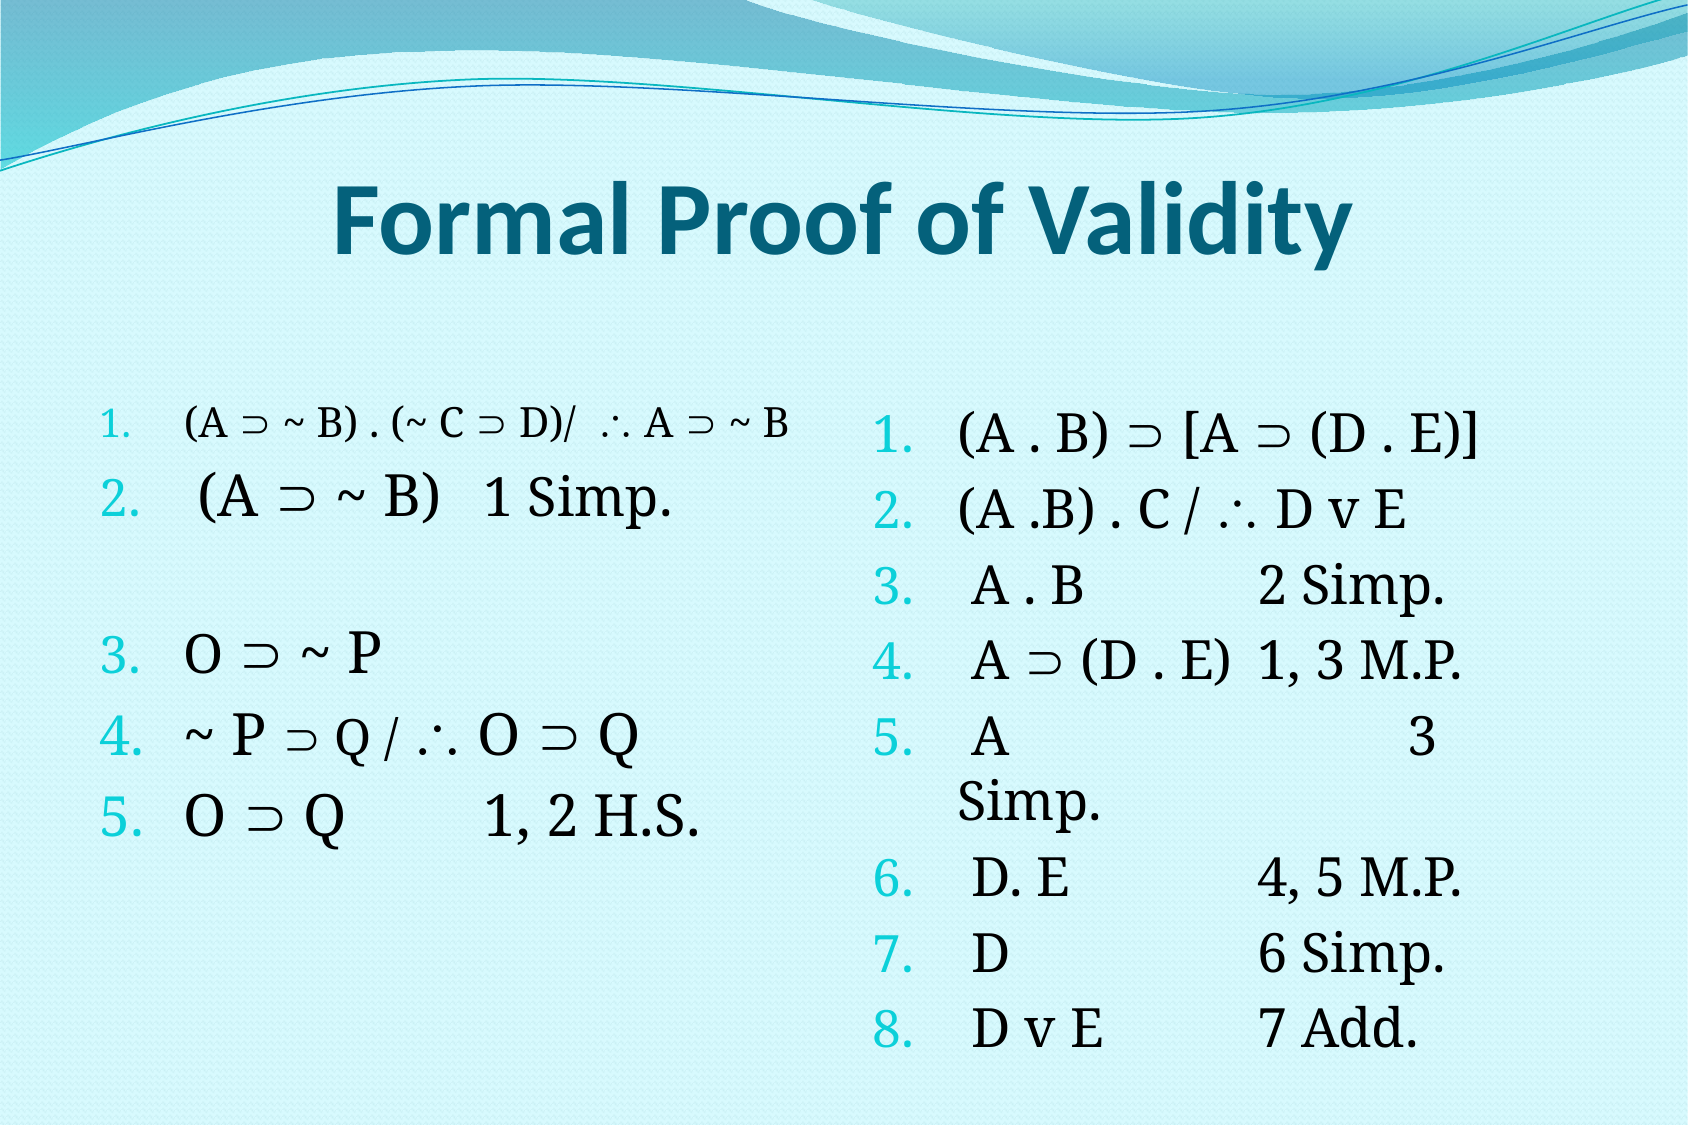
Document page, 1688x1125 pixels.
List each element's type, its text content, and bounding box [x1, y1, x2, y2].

list (A . B)  [A  (D . E)] (A .B) . C /  D v E A . B 2 Simp. A  (D . E) 1, 3 M.P. A 3 Simp. D. E 4, 5 M.P. D 6 Simp. D v E 7 Add. [857, 314, 1604, 1043]
title Formal Proof of Validity [84, 115, 1604, 304]
list (A  ~ B) . (~ C  D)/  A  ~ B (A  ~ B) 1 Simp. O  ~ P ~ P  Q /  O  Q O  Q 1, 2 H.S. [84, 314, 830, 1043]
